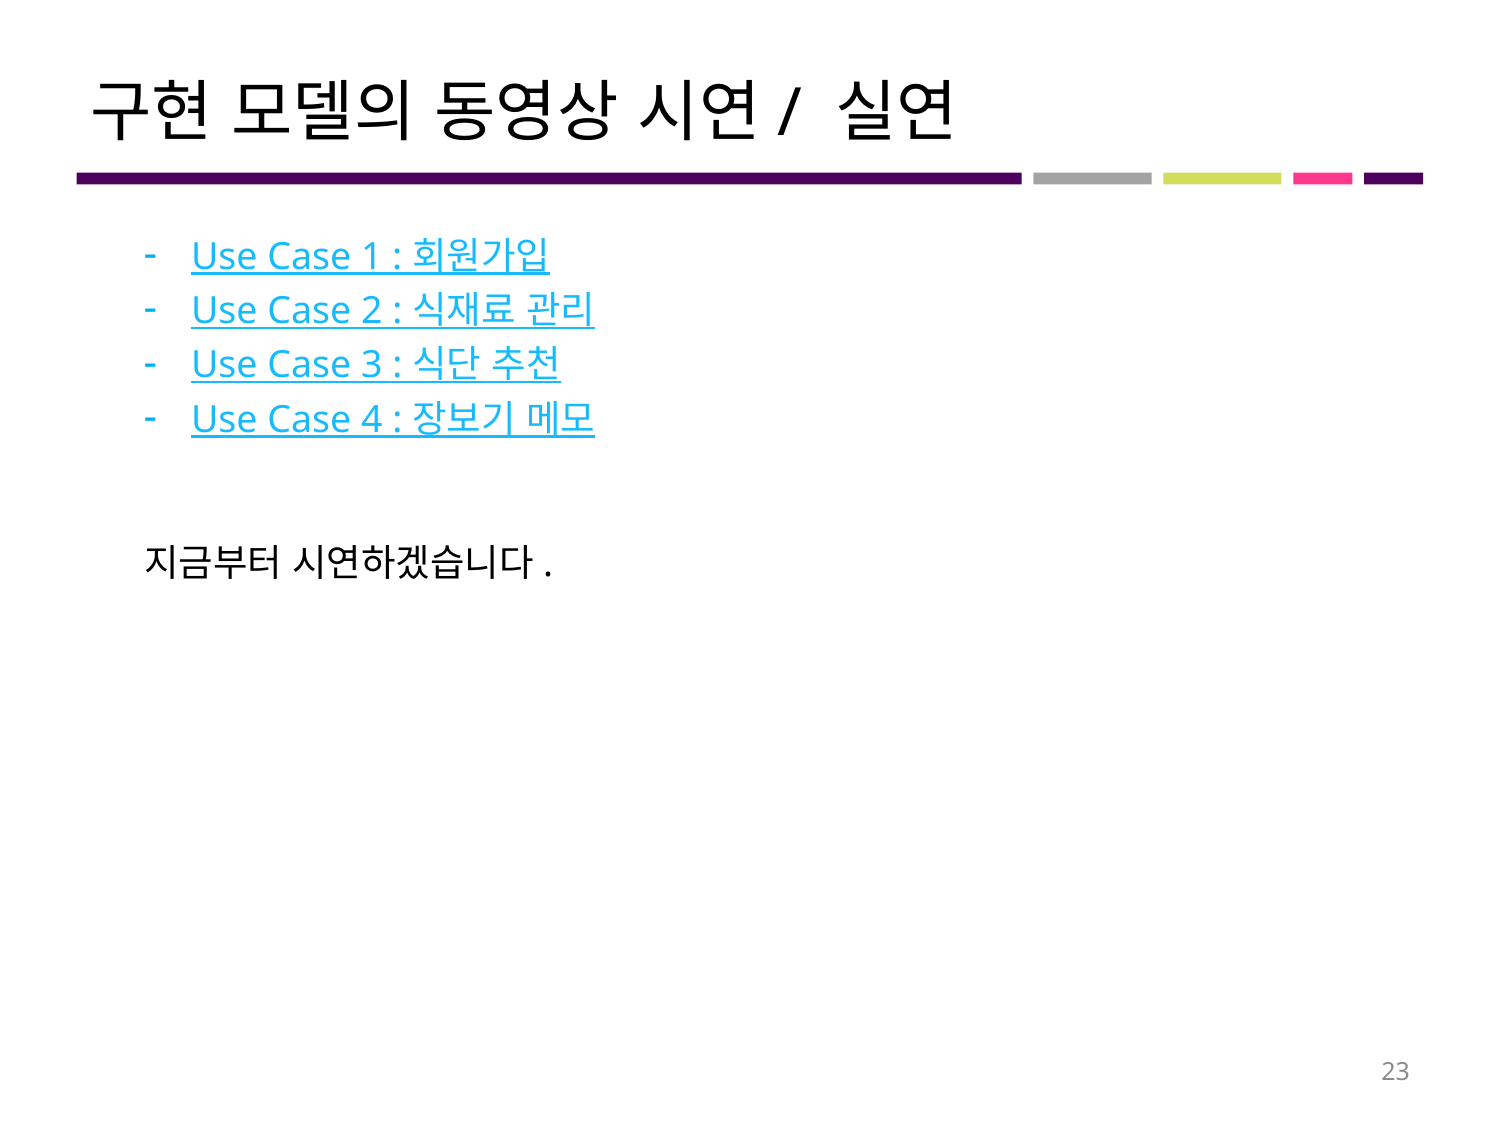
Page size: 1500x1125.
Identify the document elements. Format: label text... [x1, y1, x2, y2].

text_box Use Case 1 : 회원가입 Use Case 2 : 식재료 관리 Use Case 3 : 식단 추천 Use Case 4 : 장보기 메모 지금부터 시연하겠습니다. [129, 224, 611, 592]
title 구현 모델의 동영상 시연/ 실연 [75, 45, 1425, 173]
slide_number 23 [1074, 1042, 1425, 1103]
